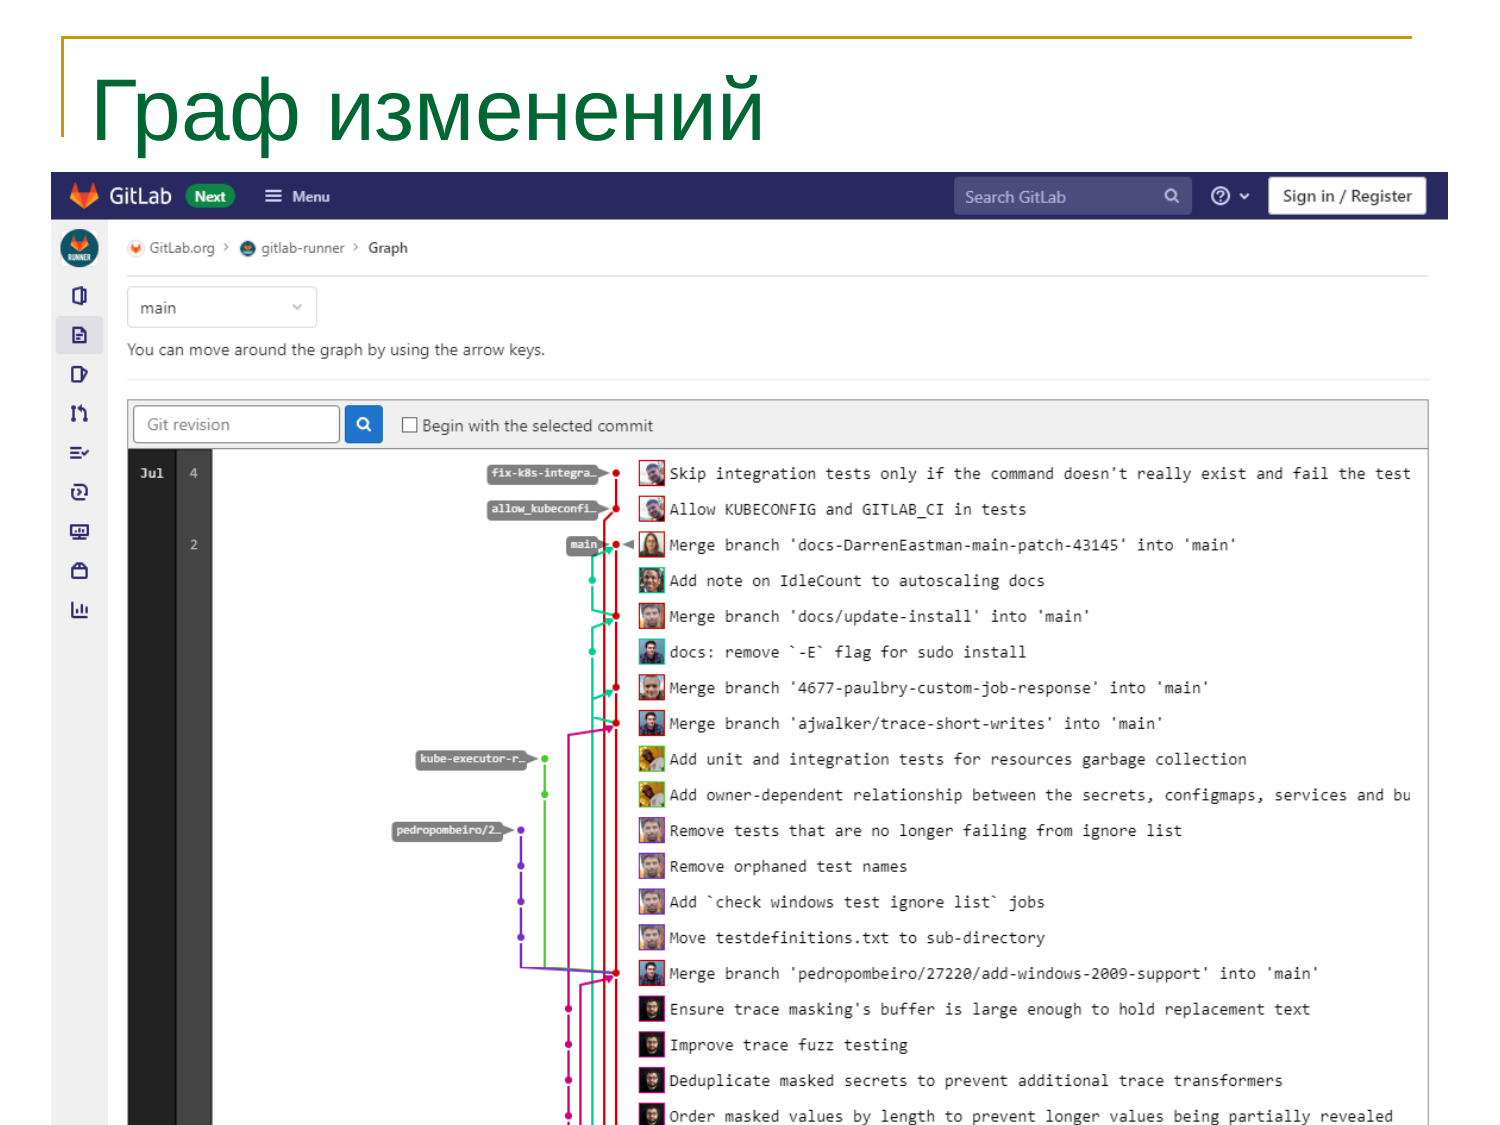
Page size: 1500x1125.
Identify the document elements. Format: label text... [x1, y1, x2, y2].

picture [51, 172, 1449, 1125]
title Граф изменений [74, 45, 1426, 171]
